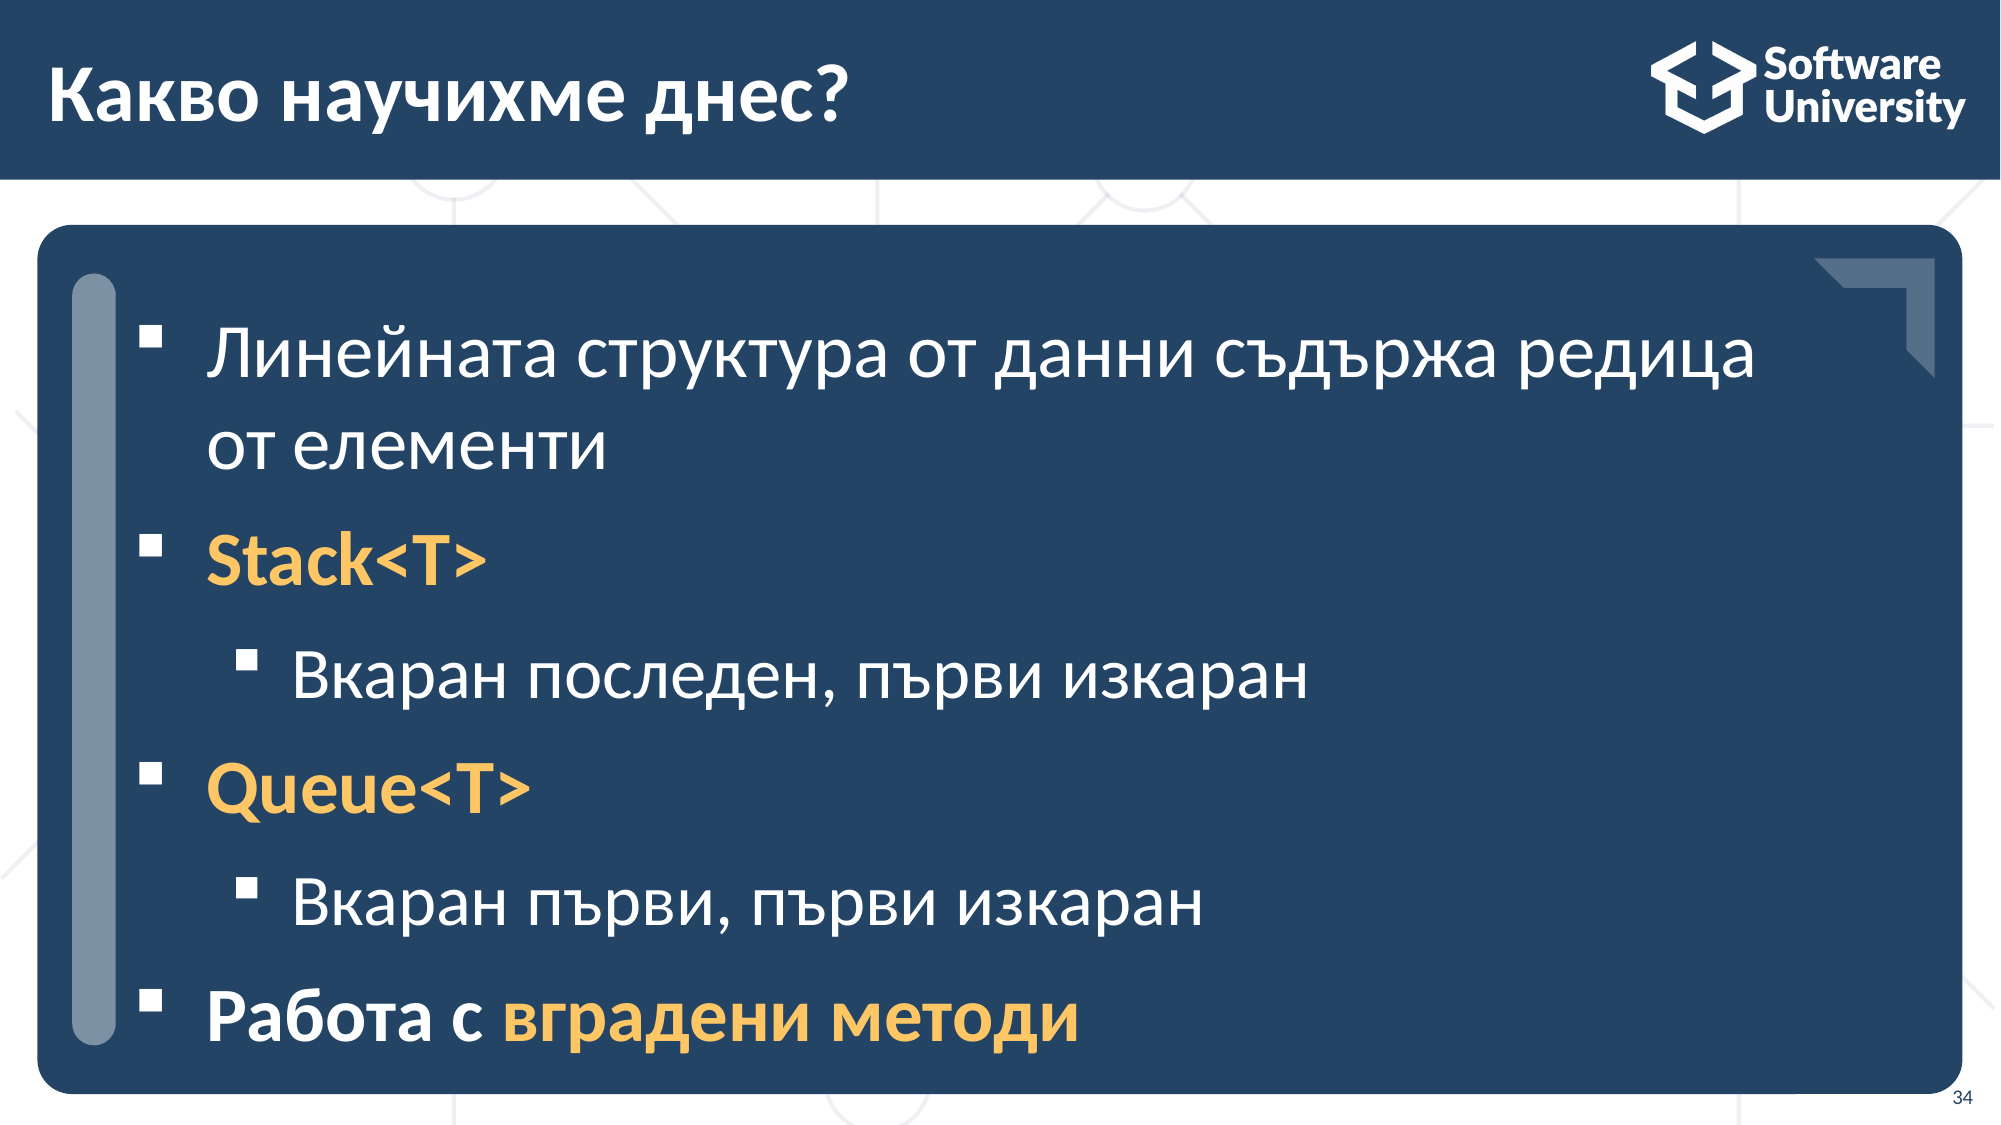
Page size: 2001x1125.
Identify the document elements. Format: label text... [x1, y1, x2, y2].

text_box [37, 224, 1963, 1095]
picture [1651, 41, 1966, 134]
slide_number 34 [1927, 1067, 1989, 1117]
title Какво научихме днес? [31, 16, 1625, 162]
